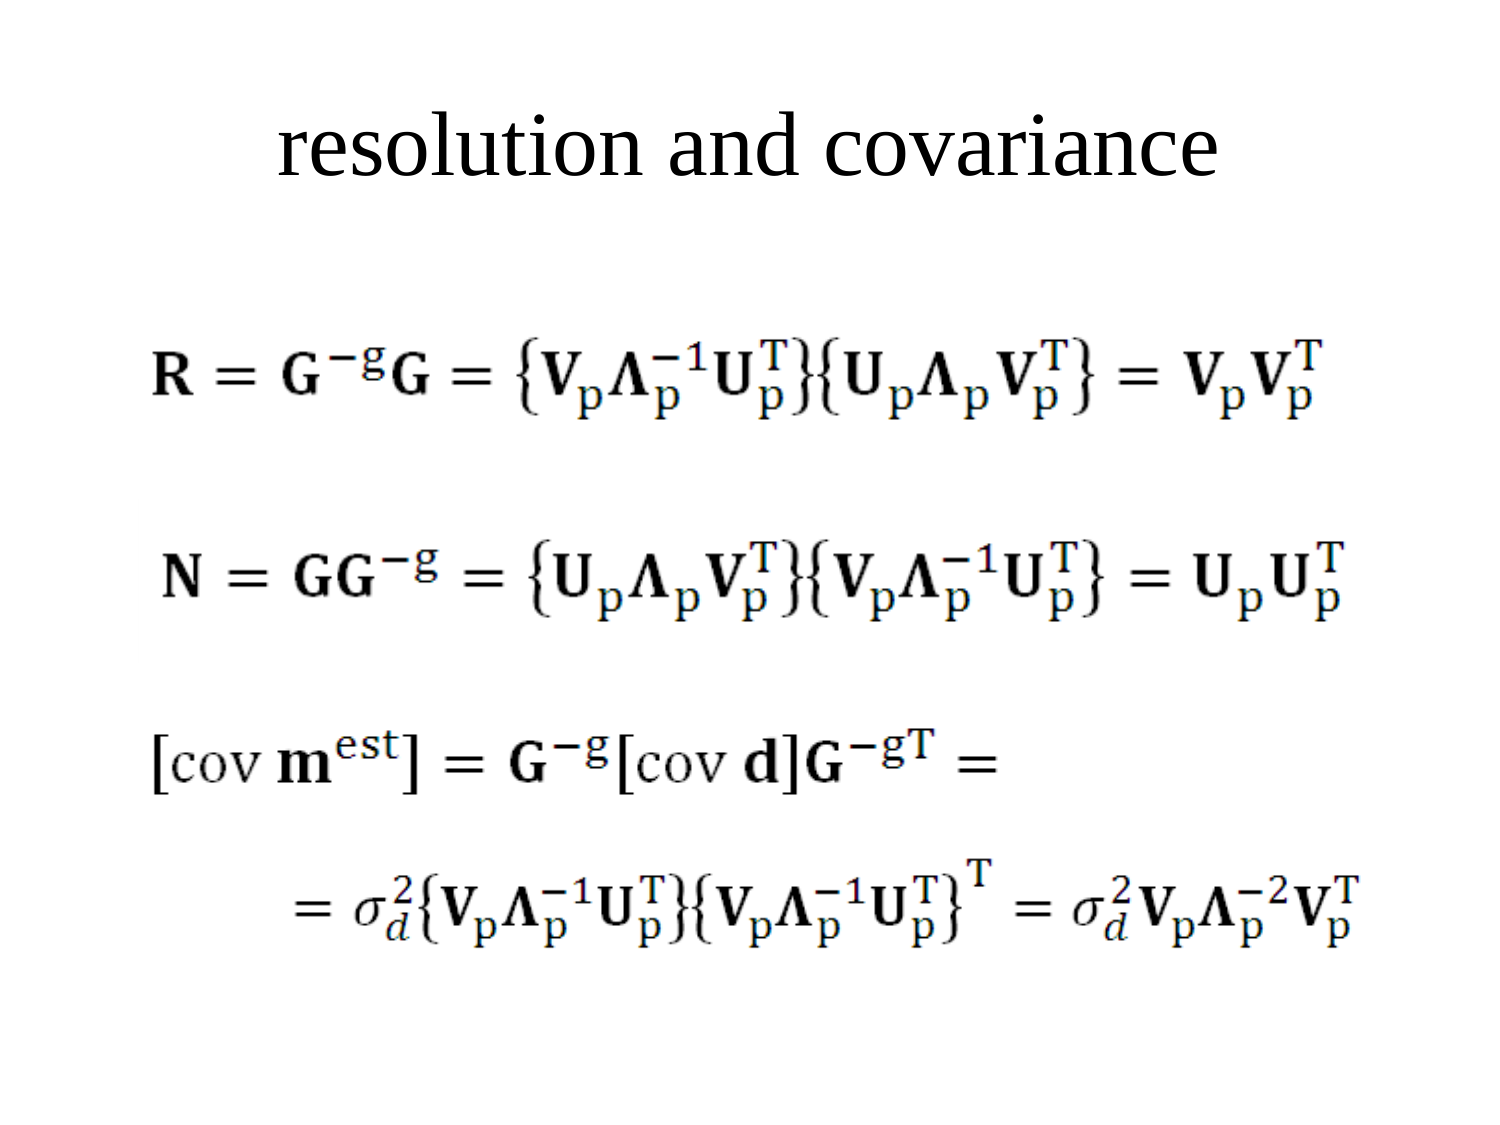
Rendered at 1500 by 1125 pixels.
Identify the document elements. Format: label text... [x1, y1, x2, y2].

picture [137, 299, 1373, 463]
title resolution and covariance [75, 45, 1425, 233]
picture [124, 687, 1384, 1001]
picture [137, 499, 1406, 663]
